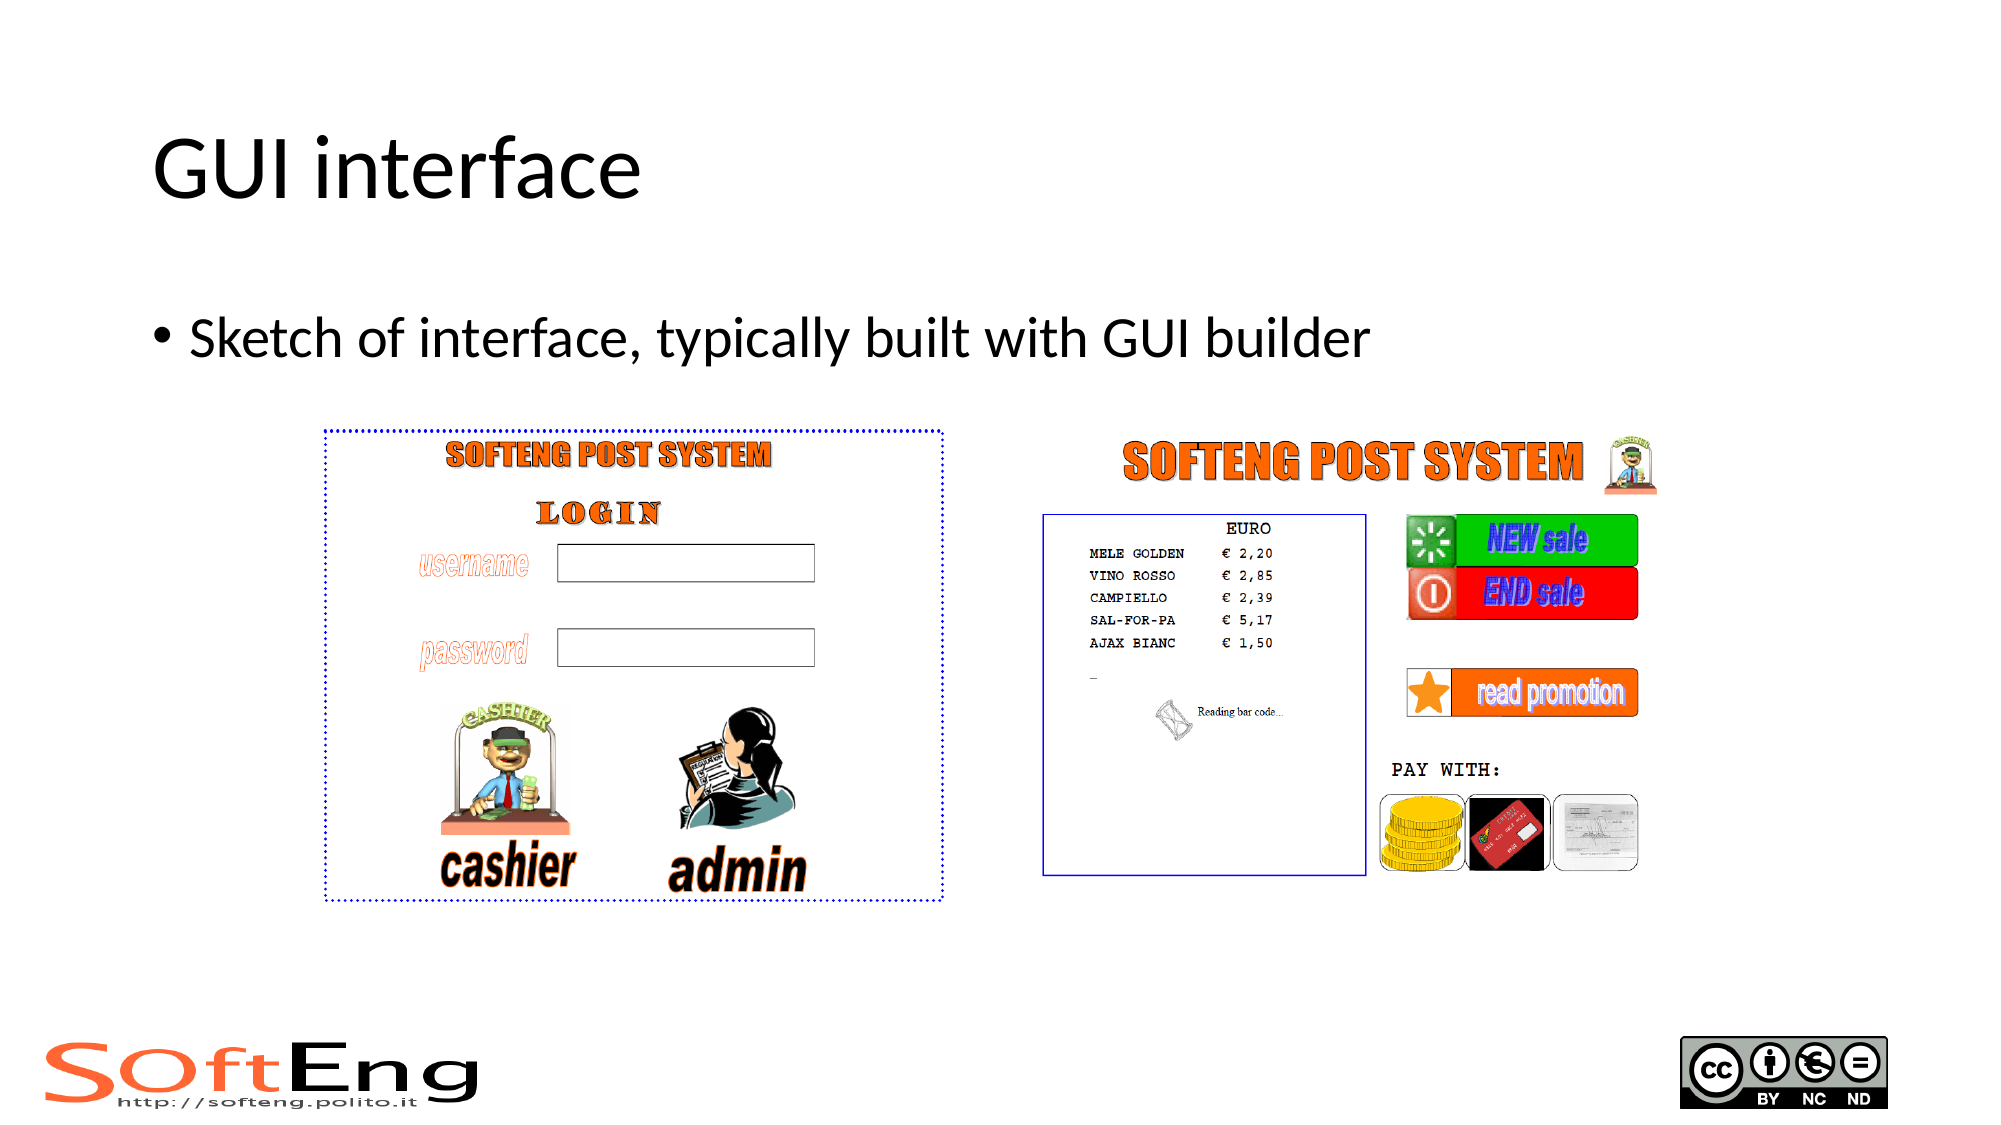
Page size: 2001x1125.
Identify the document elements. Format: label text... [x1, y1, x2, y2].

picture [1023, 432, 1668, 902]
picture [326, 432, 941, 899]
title GUI interface [137, 59, 1863, 278]
picture [37, 1026, 488, 1119]
picture [1680, 1036, 1888, 1109]
list Sketch of interface, typically built with GUI builder [137, 299, 1863, 1014]
